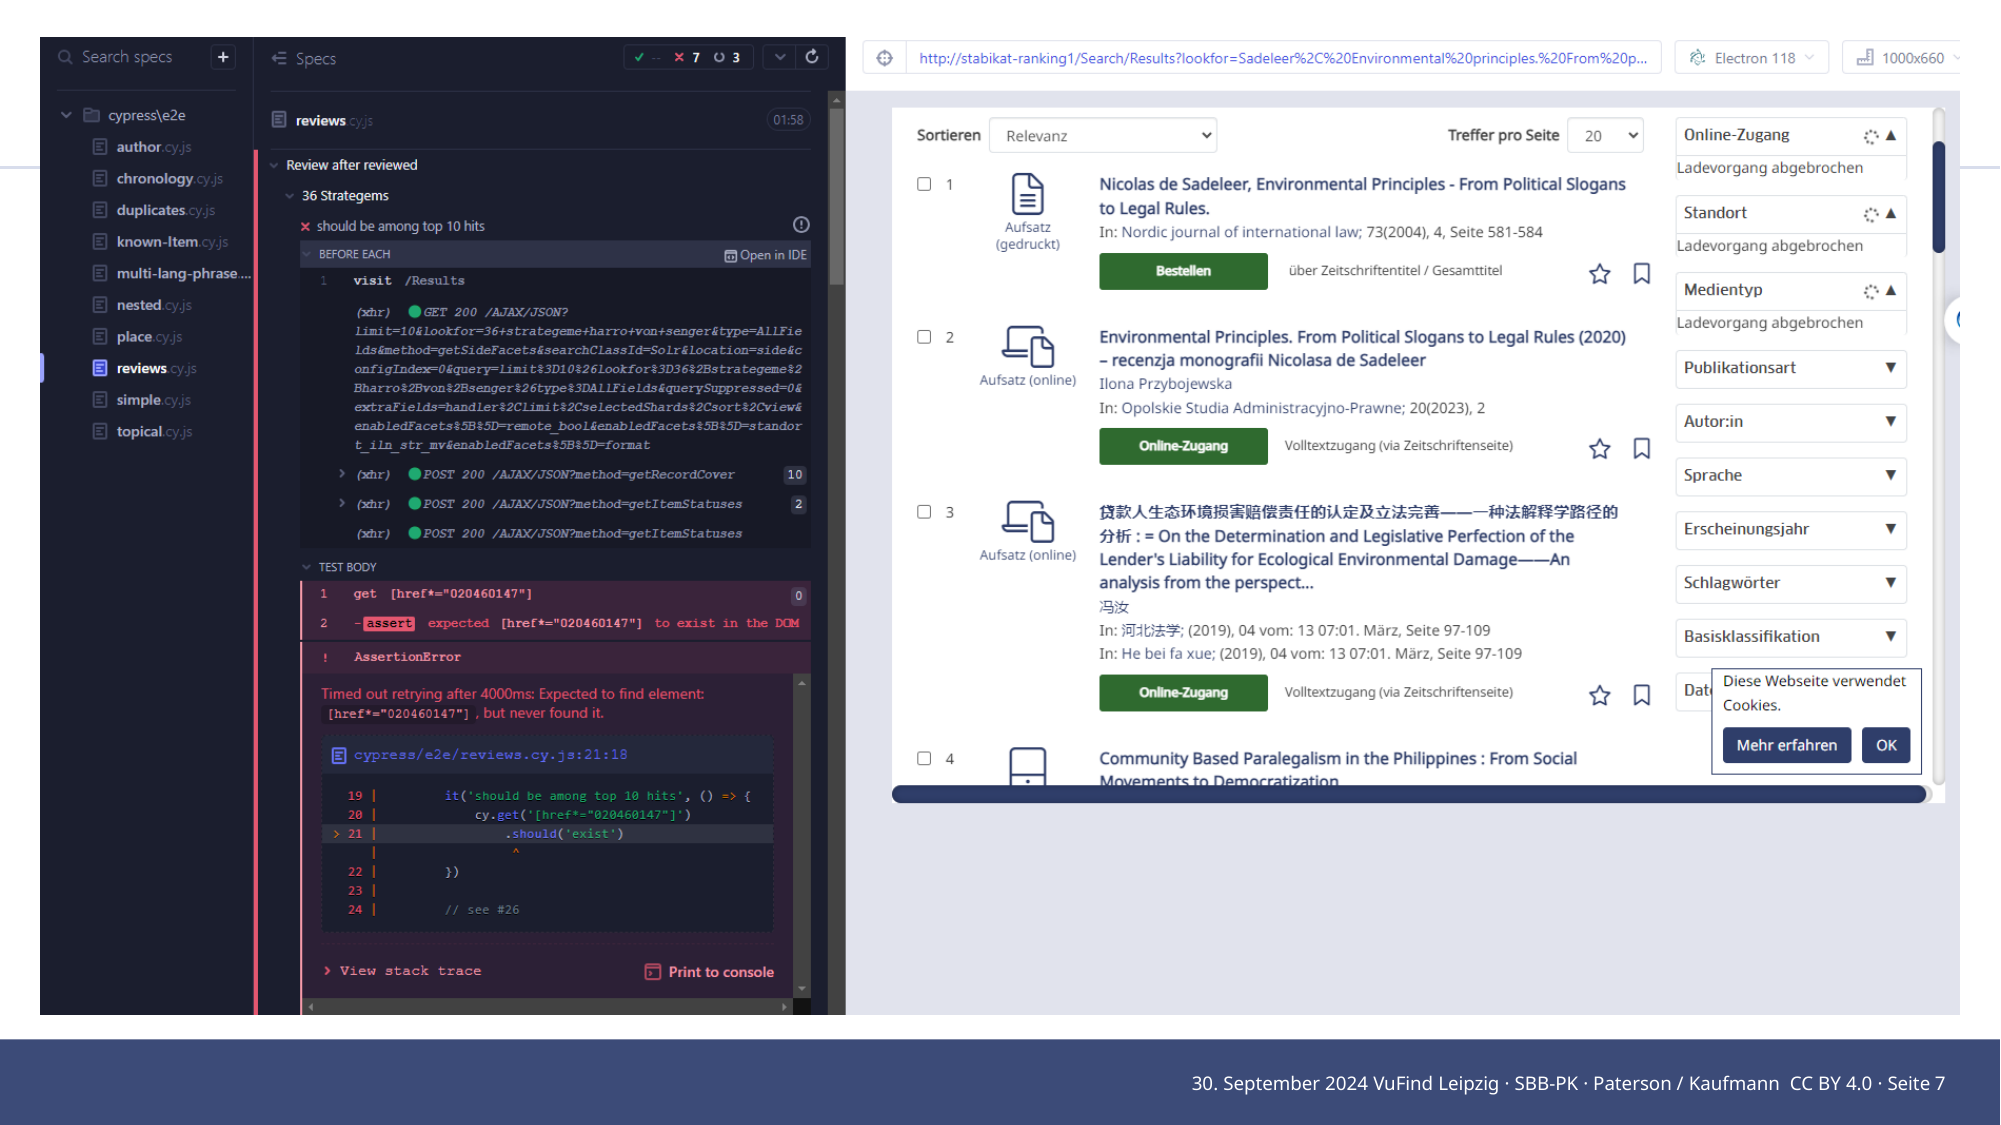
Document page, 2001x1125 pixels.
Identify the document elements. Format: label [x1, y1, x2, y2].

picture [40, 37, 1960, 1015]
